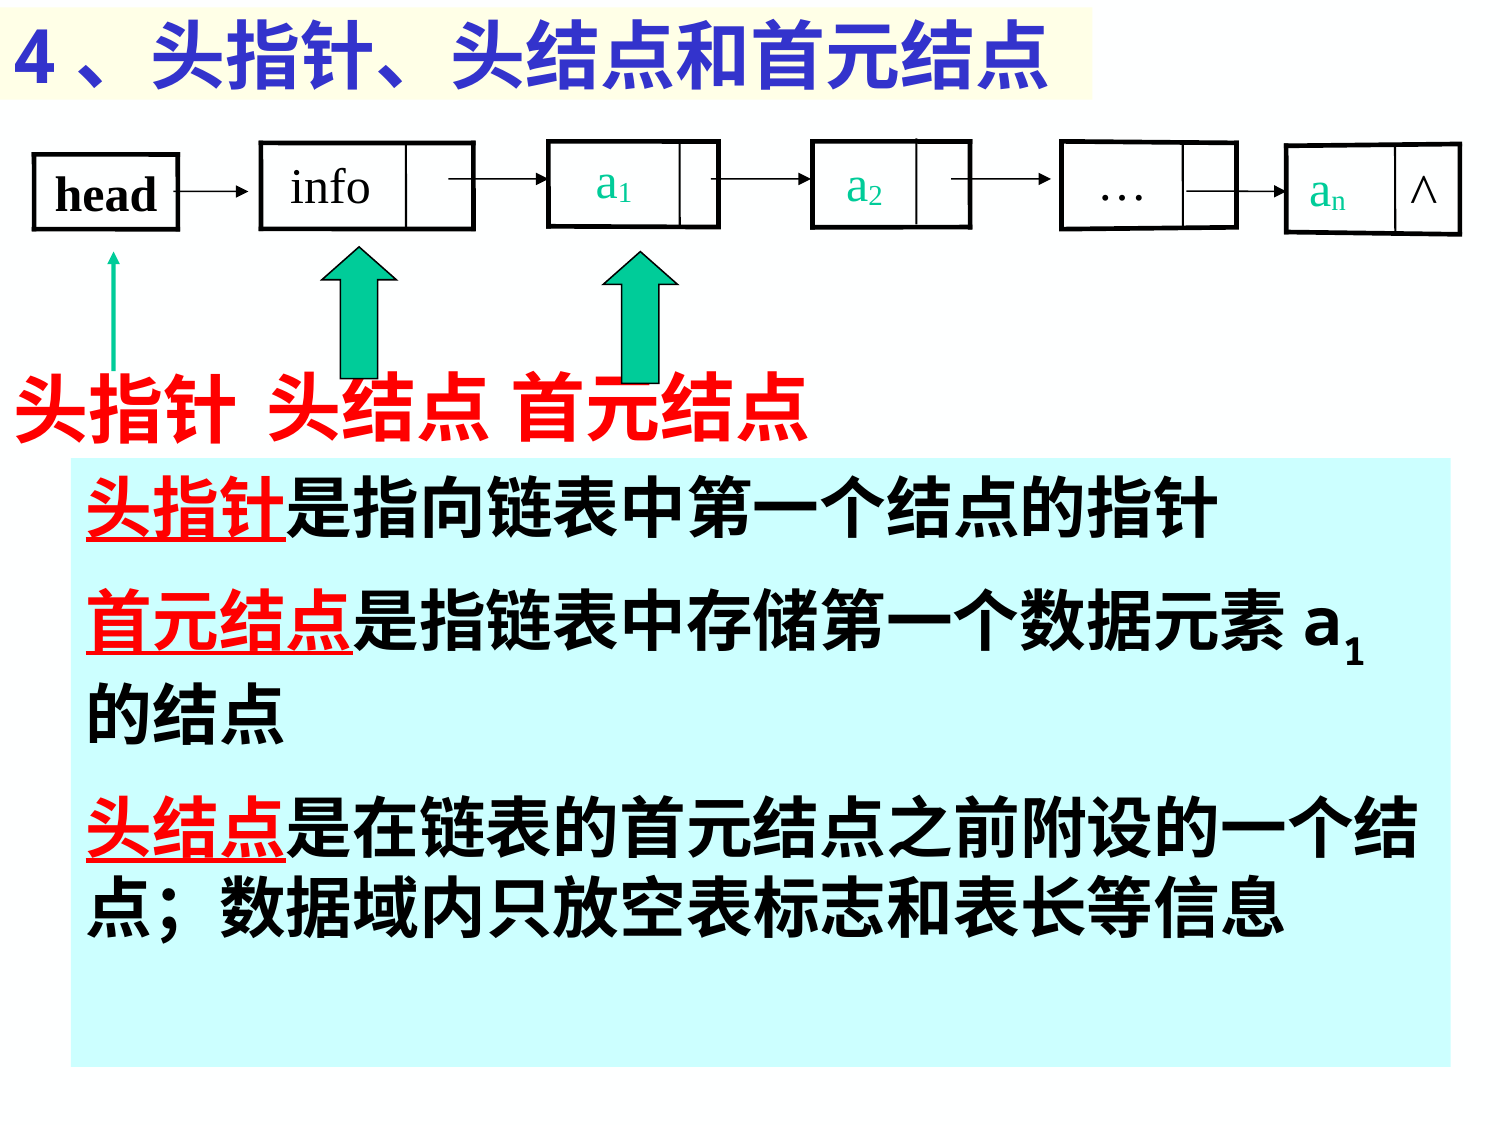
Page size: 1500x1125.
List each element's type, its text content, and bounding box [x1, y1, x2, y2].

text_box 4、头指针、头结点和首元结点 [0, 7, 1093, 100]
text_box 头指针是指向链表中第一个结点的指针 首元结点是指链表中存储第一个数据元素a1的结点 头结点是在链表的首元结点之前附设的一个结点；数据域内只放空表标志和表长等信息 [70, 468, 1451, 1067]
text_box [0, 138, 1473, 461]
